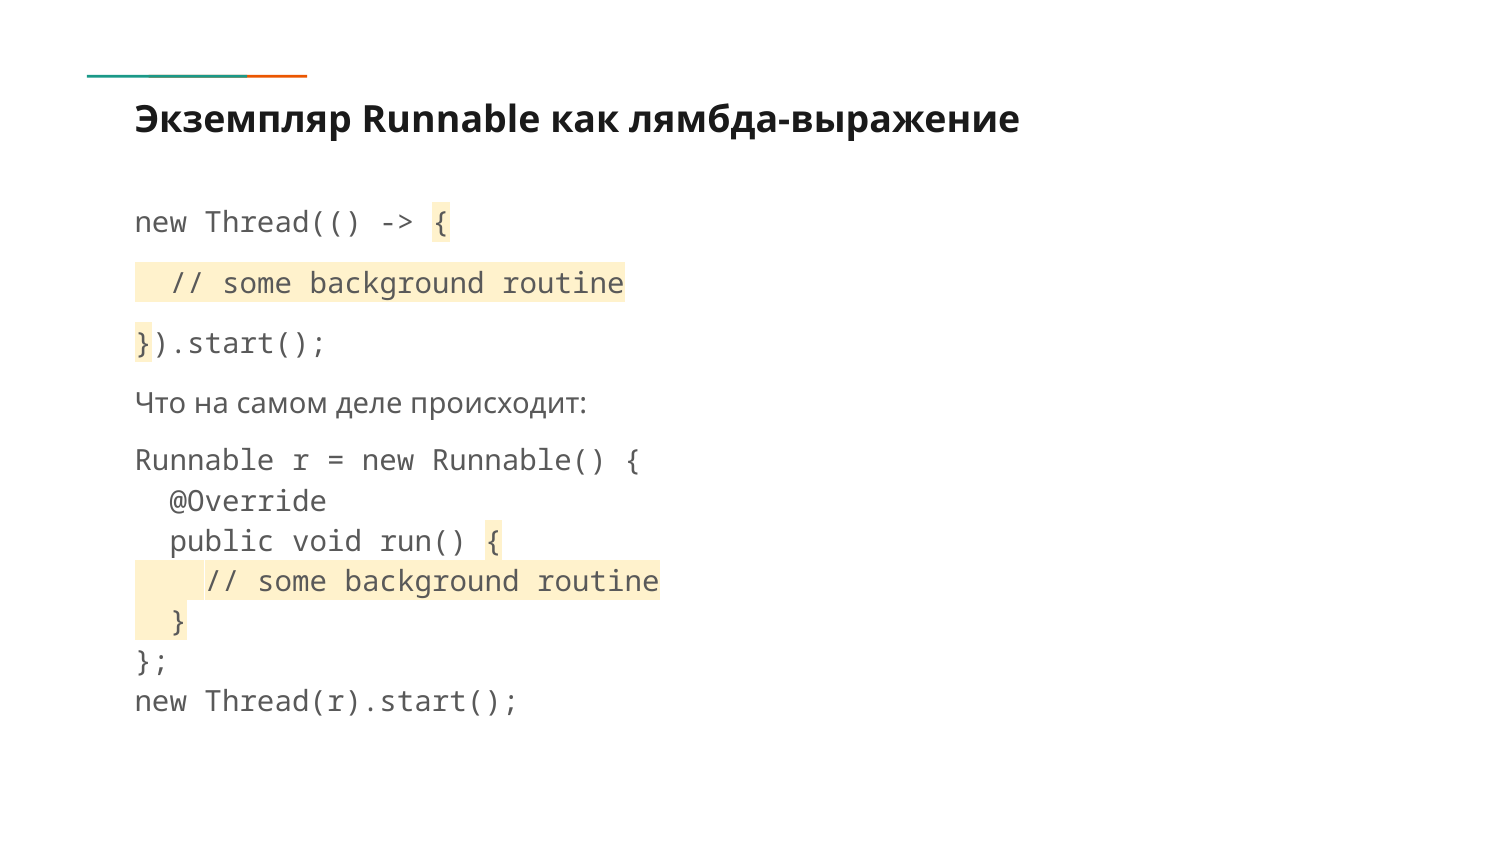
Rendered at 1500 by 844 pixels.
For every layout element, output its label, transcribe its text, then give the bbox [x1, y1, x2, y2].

title Экземпляр Runnable как лямбда-выражение [119, 80, 1381, 155]
list new Thread(() -> { // some background routine }).start(); Что на самом деле происходит: Runnable r = new Runnable() { @Override public void run() { // some background routine } }; new Thread(r).start(); [119, 180, 1381, 780]
